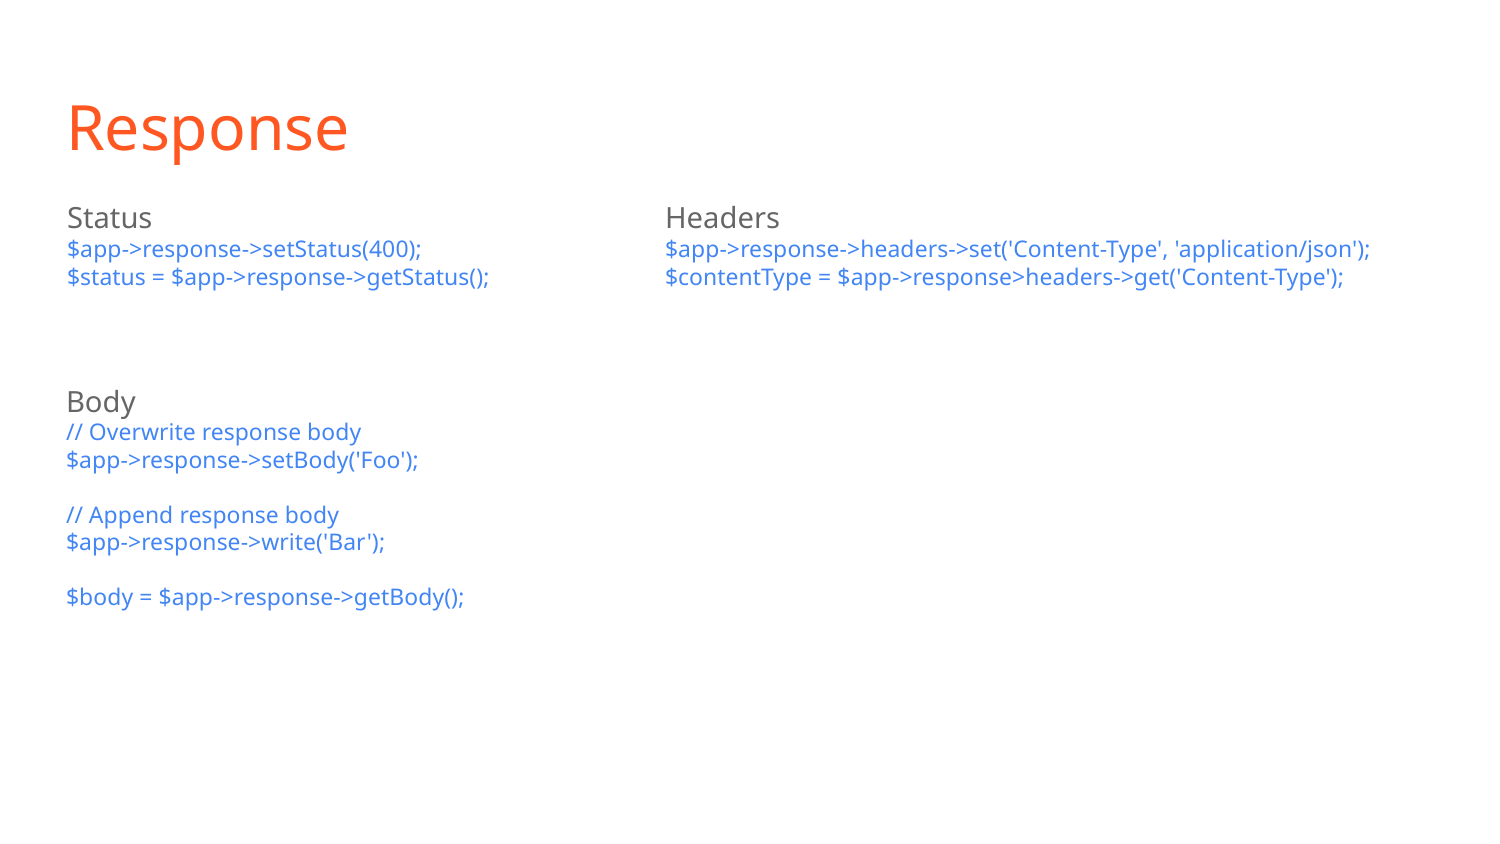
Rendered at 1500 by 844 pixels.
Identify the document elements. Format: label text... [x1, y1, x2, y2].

text_box Body // Overwrite response body $app->response->setBody('Foo'); // Append response body $app->response->write('Bar'); $body = $app->response->getBody(); [51, 362, 598, 711]
text_box Status $app->response->setStatus(400); $status = $app->response->getStatus(); [52, 179, 623, 351]
text_box Headers $app->response->headers->set('Content-Type', 'application/json'); $contentType = $app->response>headers->get('Content-Type'); [650, 179, 1449, 464]
title Response [51, 72, 1449, 167]
